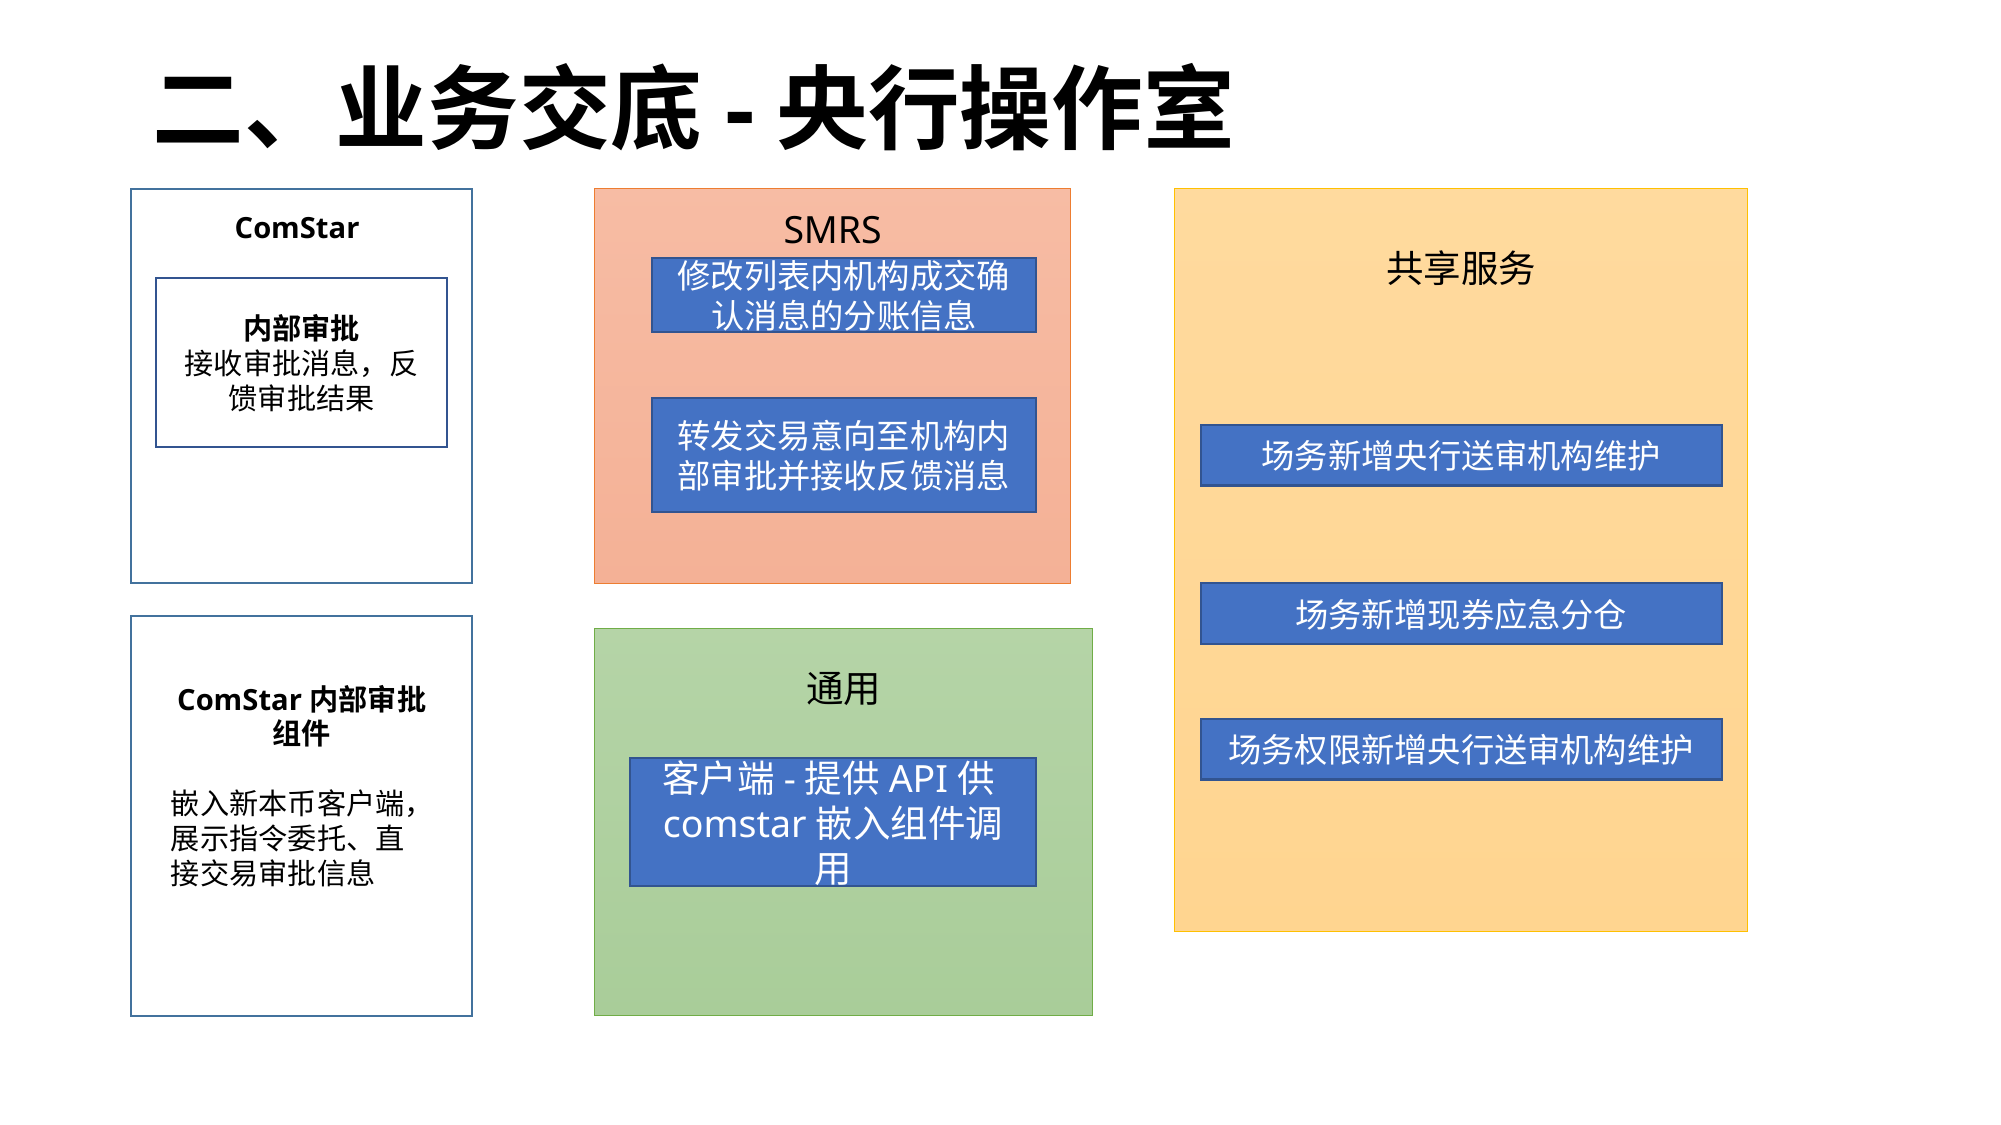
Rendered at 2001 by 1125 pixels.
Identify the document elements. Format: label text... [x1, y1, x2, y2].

text_box 共享服务 [1174, 222, 1748, 932]
text_box ComStar [219, 222, 438, 252]
text_box 客户端-提供API供comstar嵌入组件调用 [629, 757, 1037, 887]
text_box 通用 [594, 628, 1093, 1016]
text_box 场务新增央行送审机构维护 [1200, 424, 1723, 487]
title 二、业务交底-央行操作室 [137, 4, 1863, 222]
text_box 场务权限新增央行送审机构维护 [1200, 718, 1723, 781]
text_box [130, 615, 473, 1017]
text_box 转发交易意向至机构内部审批并接收反馈消息 [651, 397, 1037, 513]
text_box 内部审批 接收审批消息，反馈审批结果 [155, 277, 448, 448]
text_box SMRS [594, 222, 1071, 584]
text_box 修改列表内机构成交确认消息的分账信息 [651, 257, 1037, 333]
text_box [130, 188, 473, 584]
text_box ComStar内部审批 组件 嵌入新本币客户端，展示指令委托、直接交易审批信息 [156, 673, 448, 898]
text_box 场务新增现券应急分仓 [1200, 582, 1723, 645]
